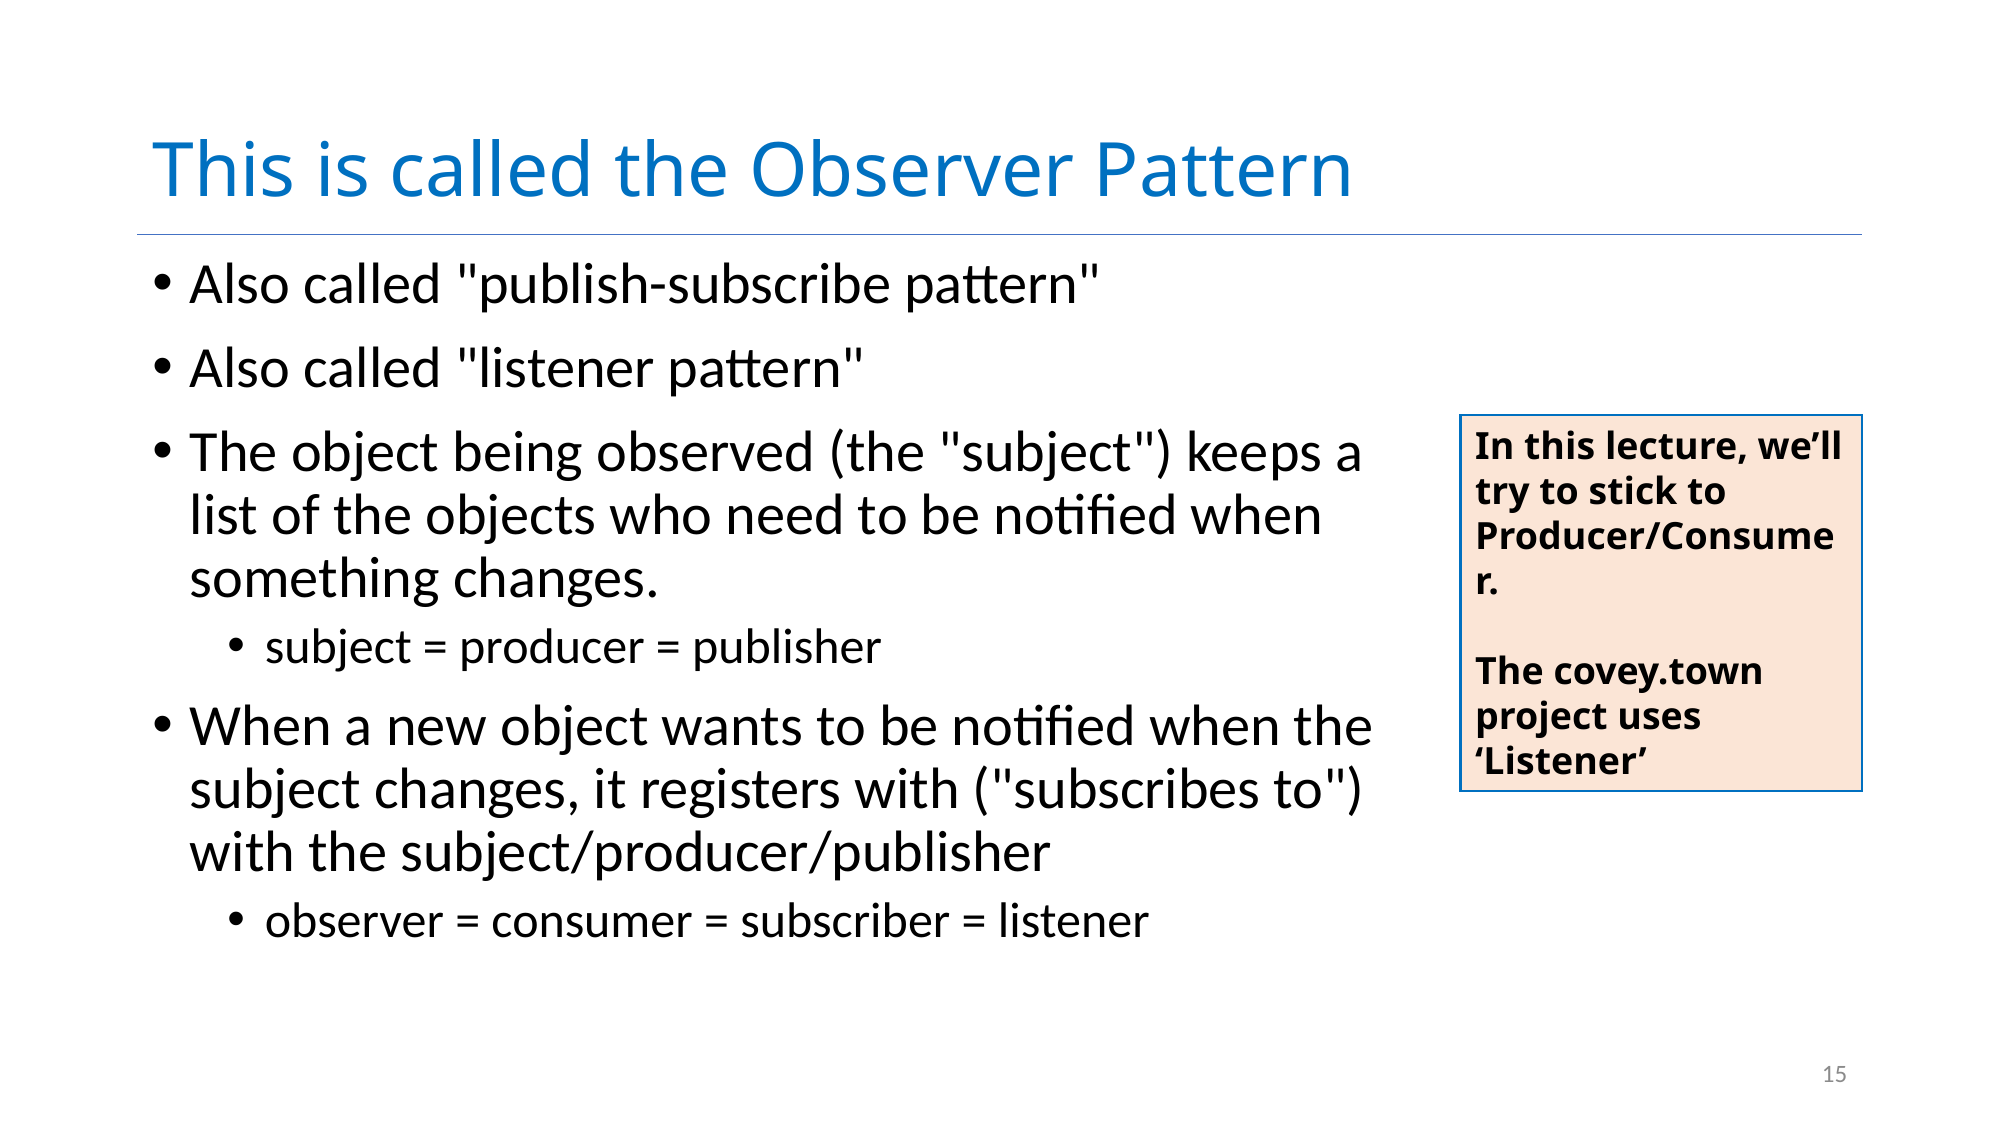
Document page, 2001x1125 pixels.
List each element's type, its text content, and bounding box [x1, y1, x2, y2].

title This is called the Observer Pattern [137, 3, 1863, 221]
slide_number 15 [1412, 1042, 1863, 1103]
text_box In this lecture, we’ll try to stick to Producer/Consumer. The covey.town project uses ‘Listener’ [1459, 414, 1863, 792]
list Also called "publish-subscribe pattern" Also called "listener pattern" The object being observed (the "subject") keeps a list of the objects who need to be notified when something changes. subject = producer = publisher When a new object wants to be notified when the subject changes, it registers with ("subscribes to") with the subject/producer/publisher observer = consumer = subscriber = listener [137, 246, 1432, 960]
